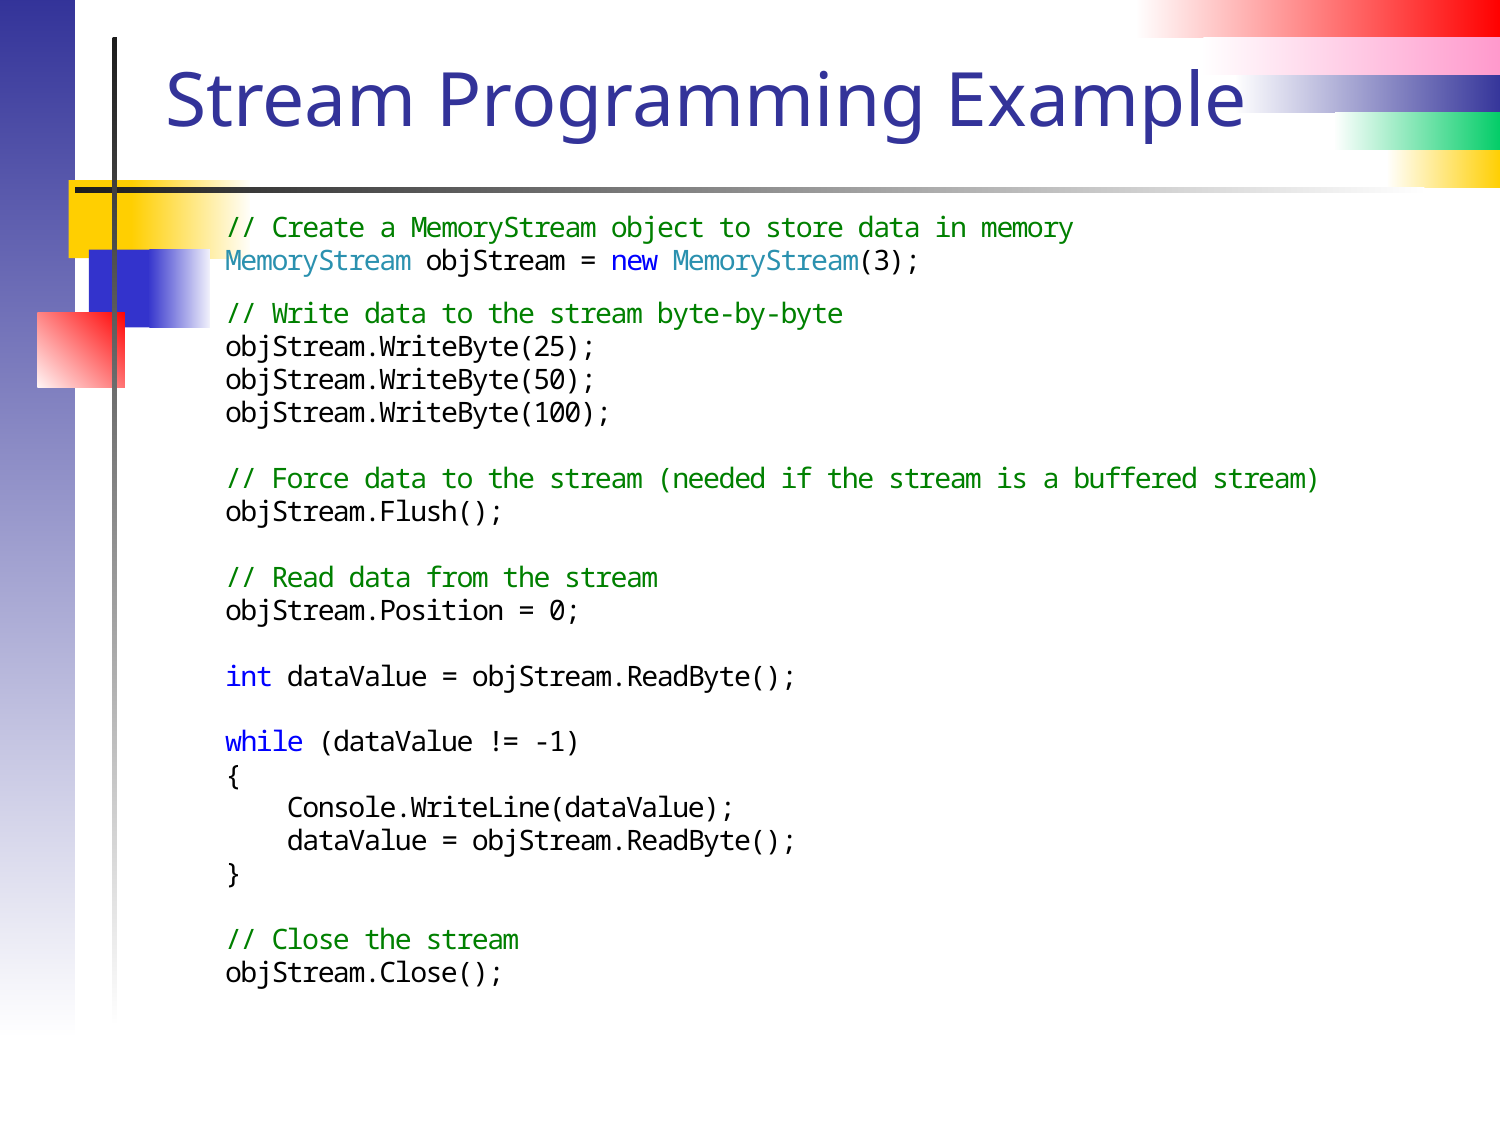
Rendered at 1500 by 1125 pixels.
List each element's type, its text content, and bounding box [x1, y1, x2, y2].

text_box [224, 211, 1326, 1095]
title Stream Programming Example [149, 37, 1467, 149]
